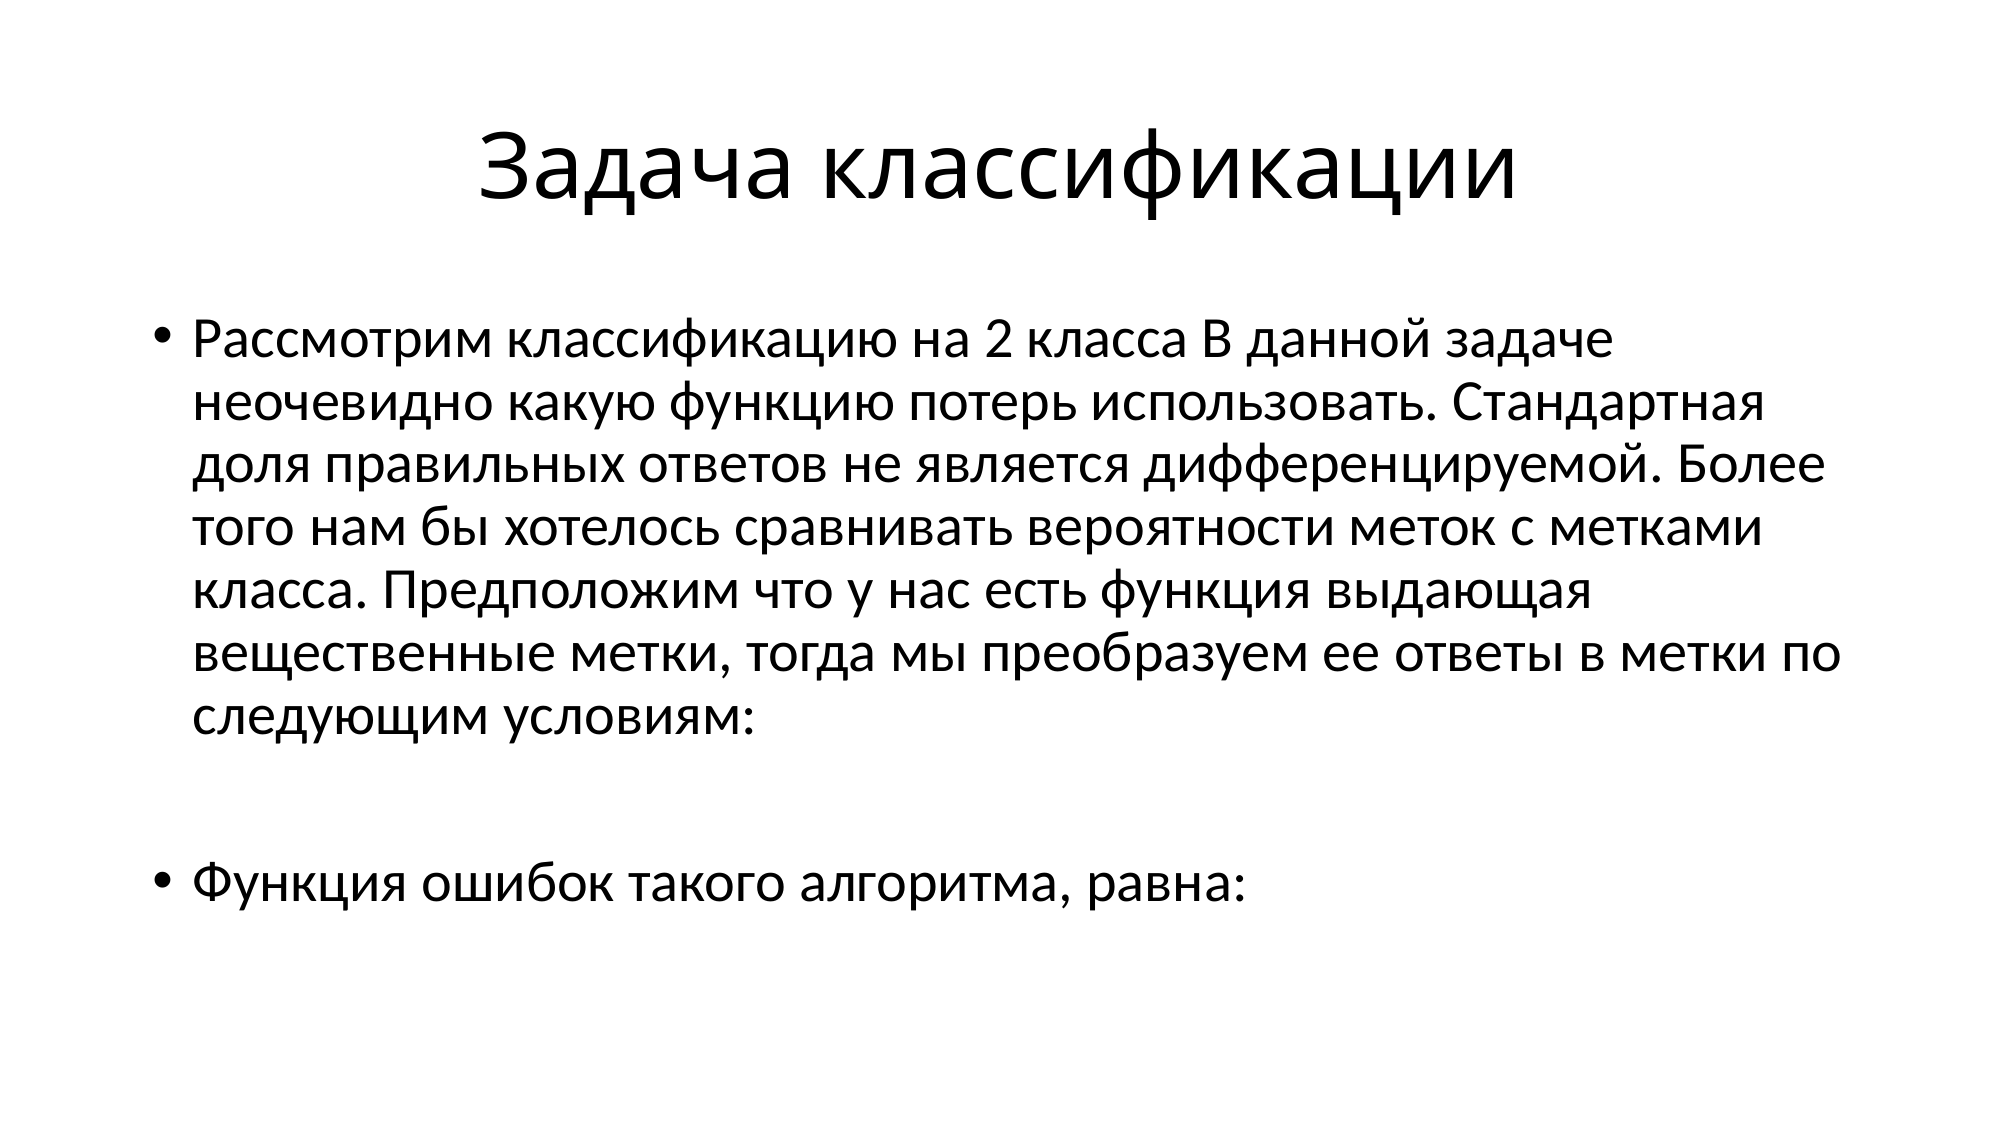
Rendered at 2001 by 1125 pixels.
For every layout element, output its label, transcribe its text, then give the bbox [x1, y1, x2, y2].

title Задача классификации [137, 59, 1863, 278]
